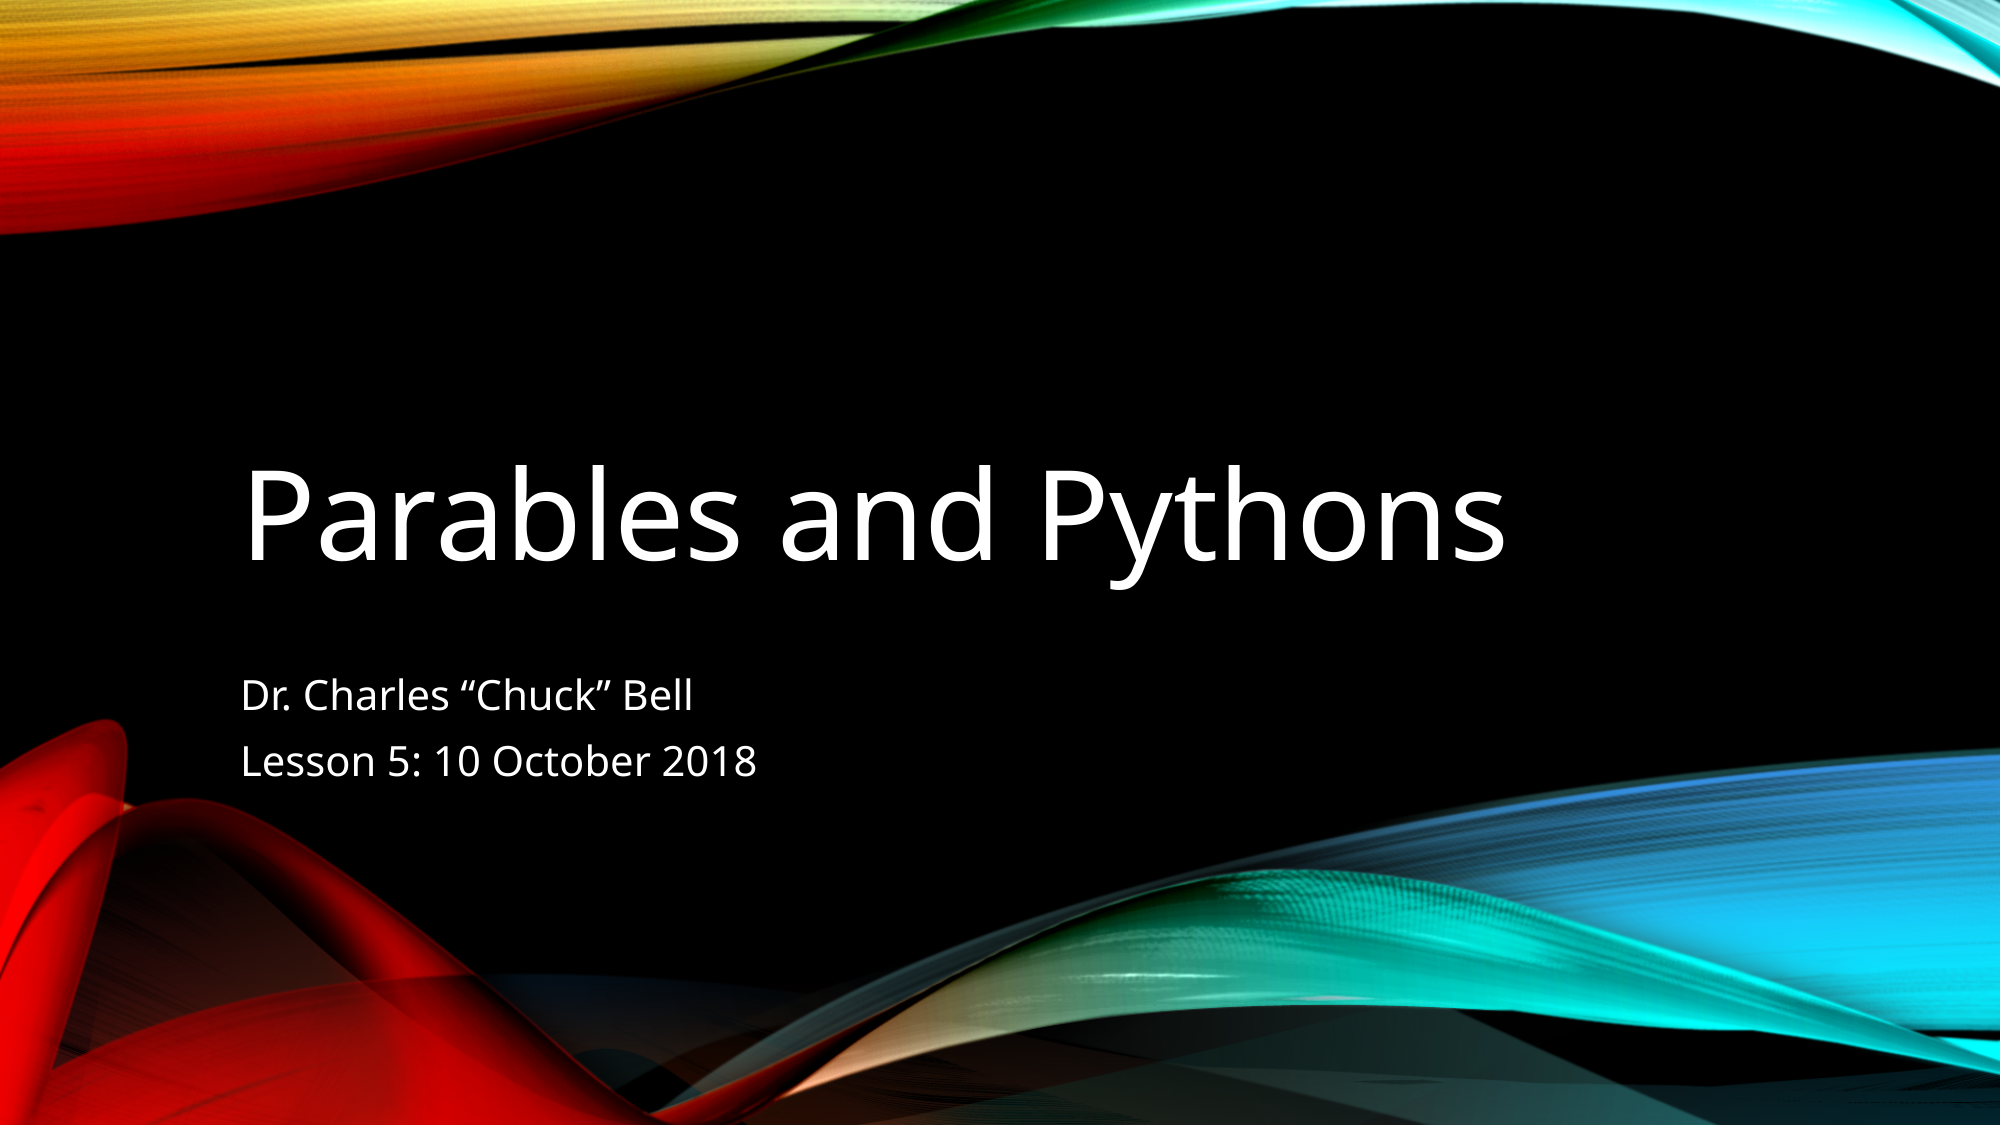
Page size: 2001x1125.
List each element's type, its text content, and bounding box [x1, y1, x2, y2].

picture [0, 717, 2000, 1125]
picture [0, 0, 2000, 237]
title Parables and Pythons [225, 295, 1775, 595]
subtitle Dr. Charles “Chuck” Bell Lesson 5: 10 October 2018 [225, 595, 1775, 798]
